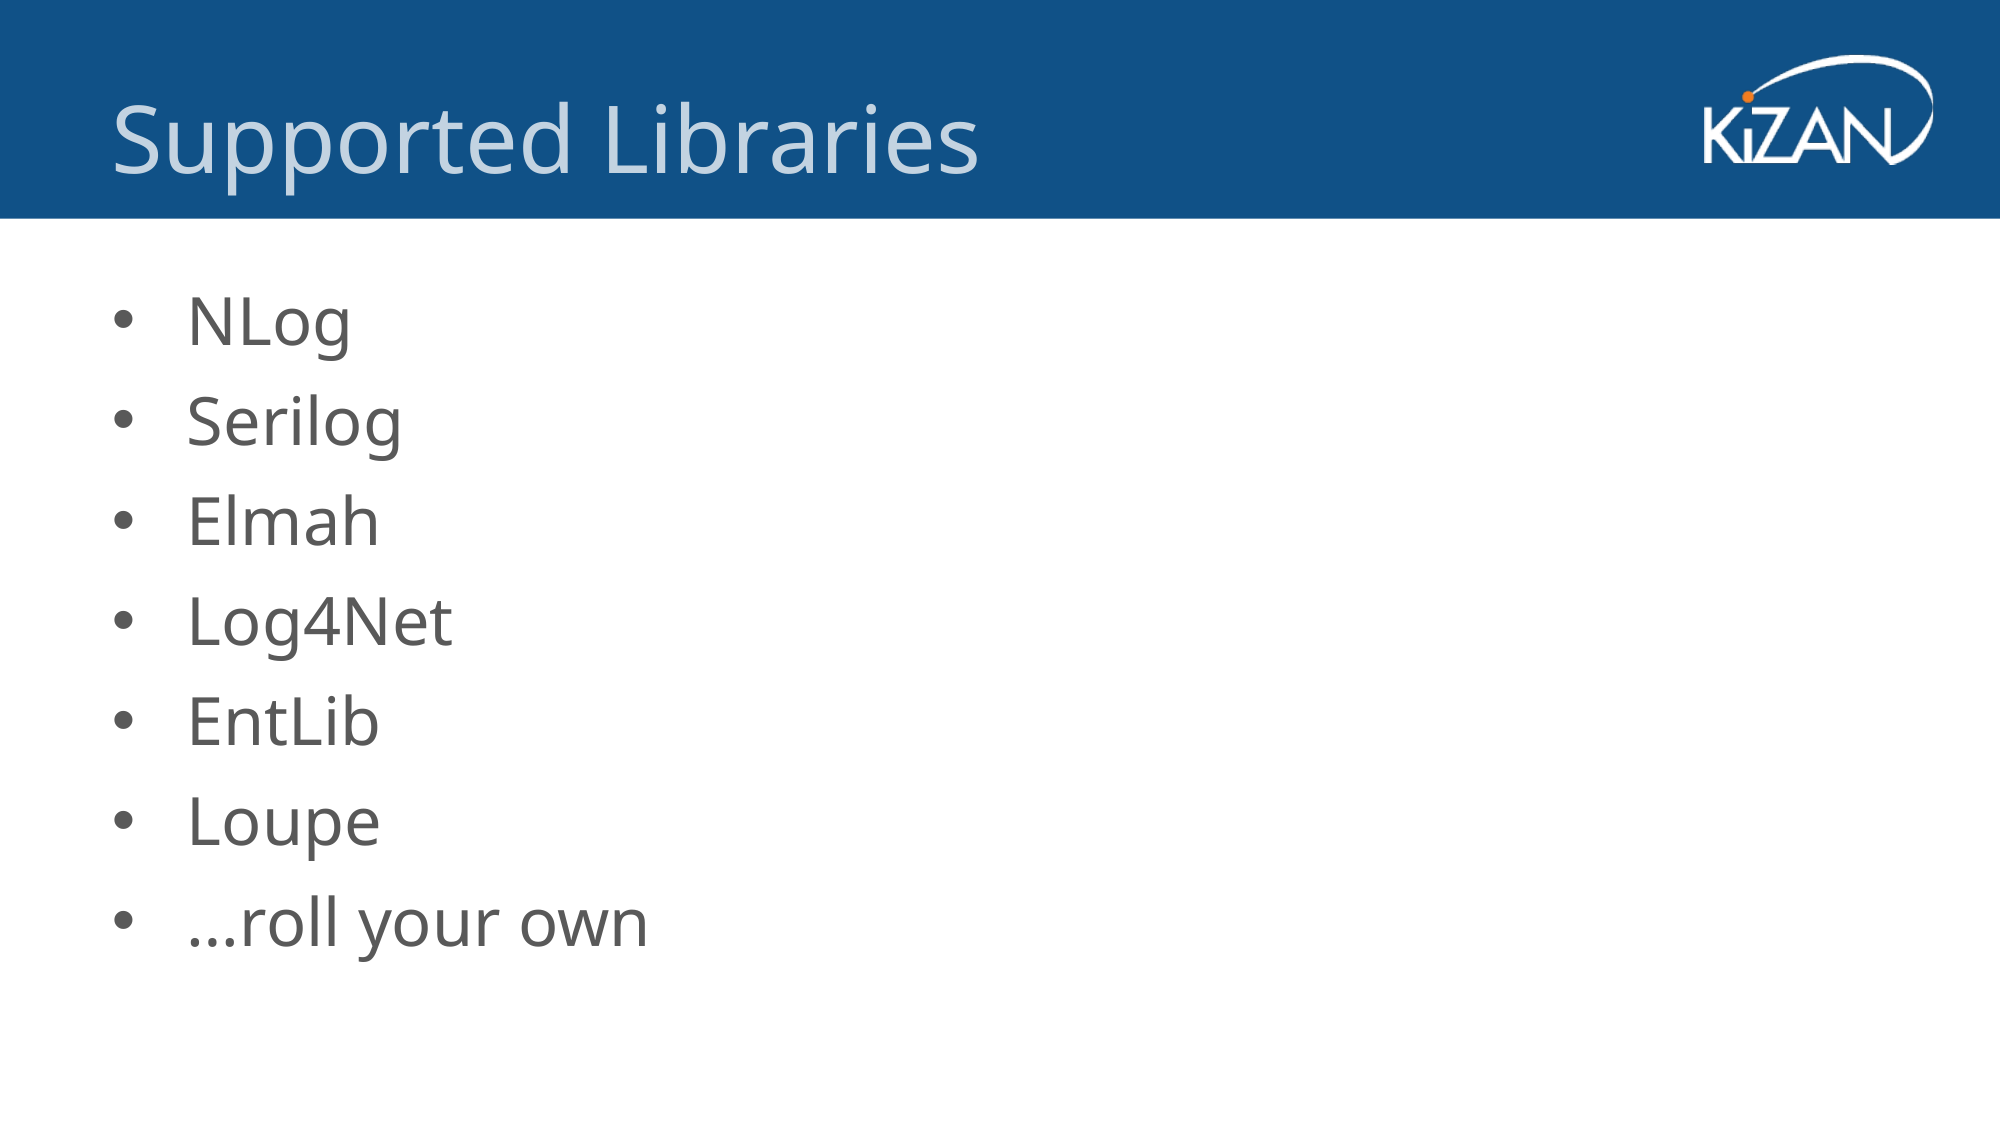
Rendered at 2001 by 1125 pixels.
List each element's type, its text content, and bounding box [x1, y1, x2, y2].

picture [1704, 52, 1938, 165]
list Supported Libraries [96, 13, 1674, 202]
list NLog Serilog Elmah Log4Net EntLib Loupe …roll your own [96, 271, 1863, 989]
